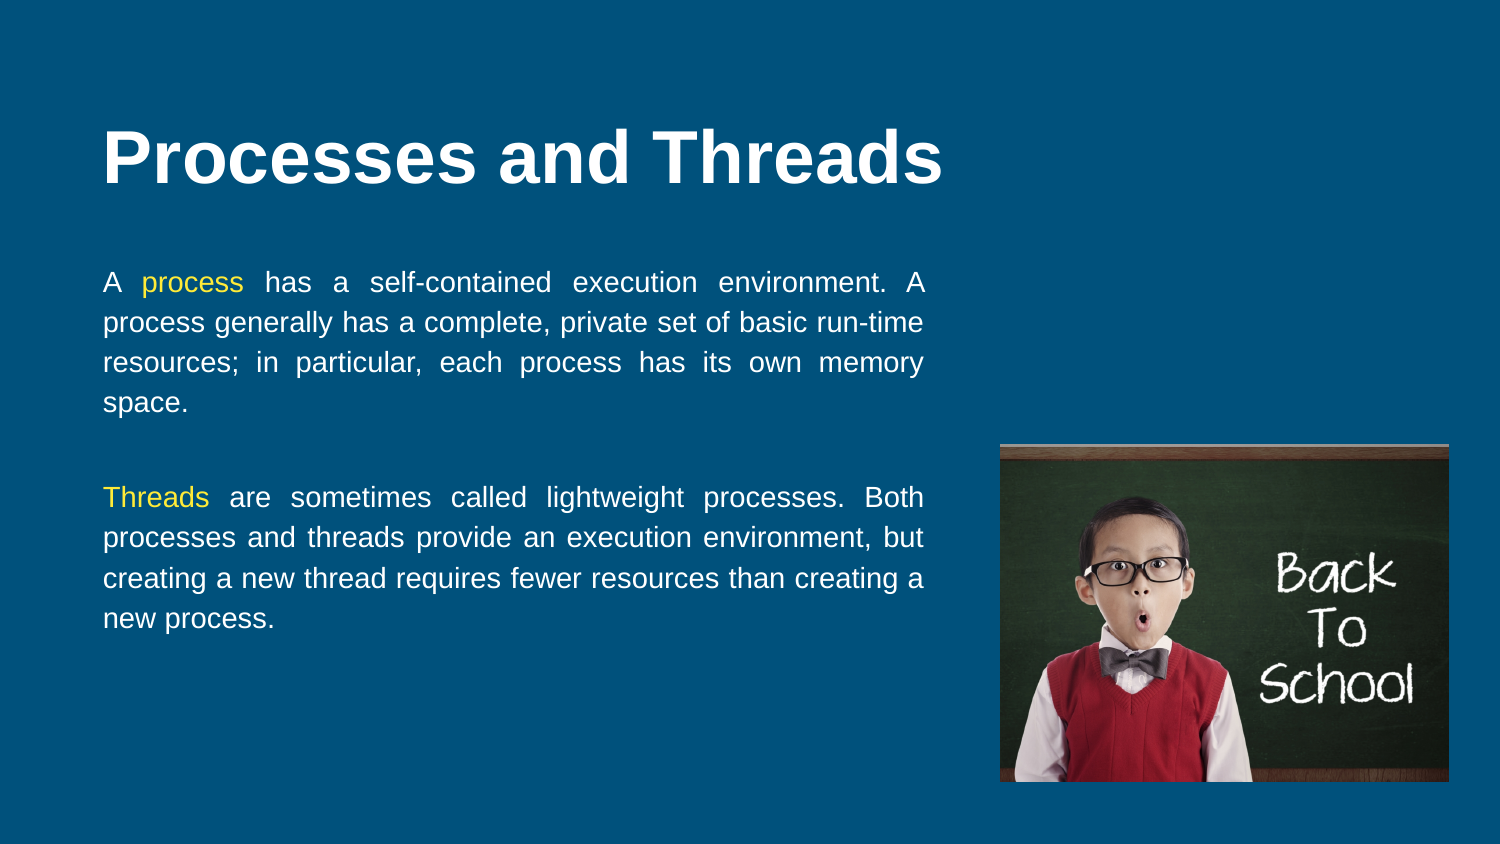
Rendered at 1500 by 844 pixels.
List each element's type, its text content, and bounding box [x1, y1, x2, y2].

picture [1001, 445, 1448, 781]
title Processes and Threads [87, 80, 1117, 226]
title A process has a self-contained execution environment. A process generally has a complete, private set of basic run-time resources; in particular, each process has its own memory space. [87, 242, 941, 422]
title Threads are sometimes called lightweight processes. Both processes and threads provide an execution environment, but creating a new thread requires fewer resources than creating a new process. [87, 458, 941, 669]
